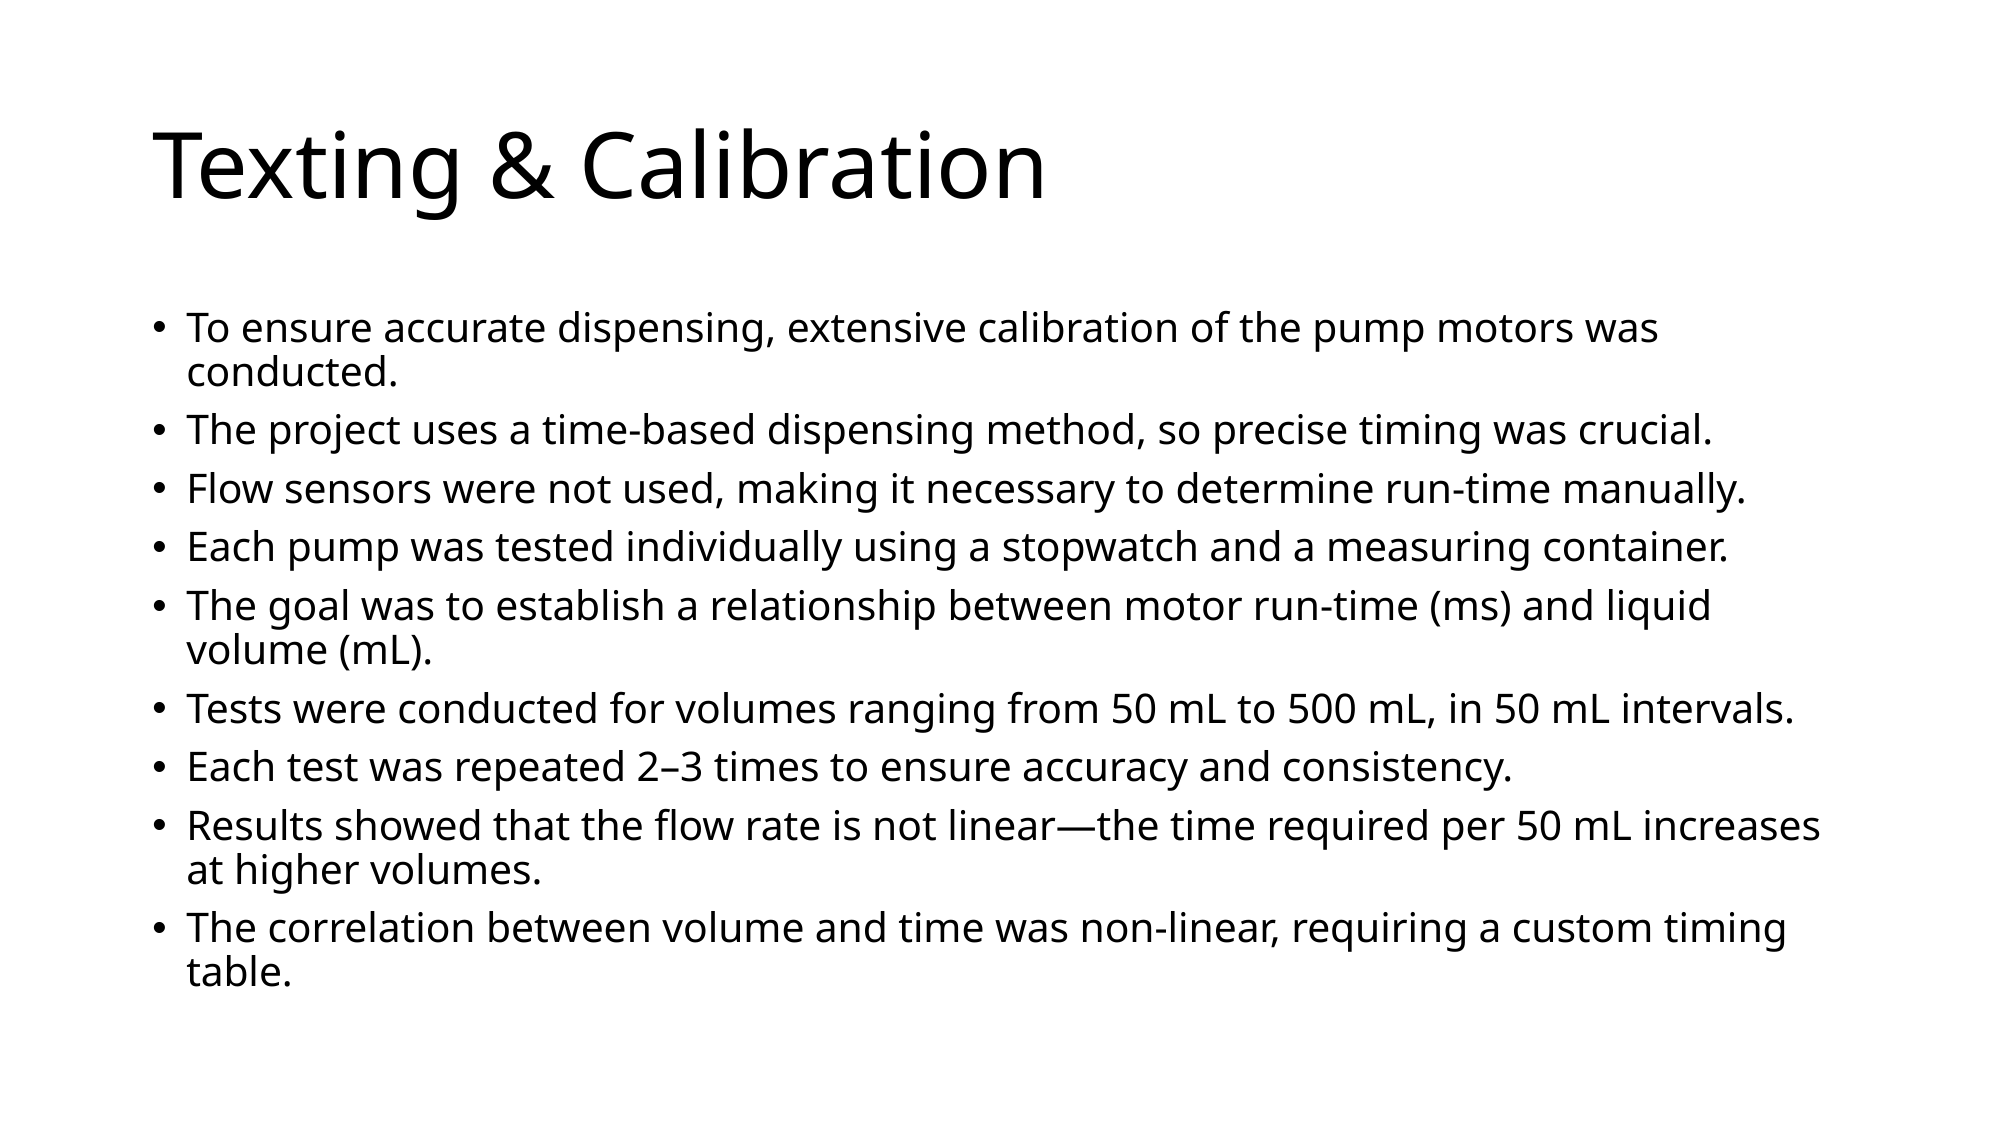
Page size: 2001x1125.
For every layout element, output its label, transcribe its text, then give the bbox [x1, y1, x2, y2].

list To ensure accurate dispensing, extensive calibration of the pump motors was conducted. The project uses a time-based dispensing method, so precise timing was crucial. Flow sensors were not used, making it necessary to determine run-time manually. Each pump was tested individually using a stopwatch and a measuring container. The goal was to establish a relationship between motor run-time (ms) and liquid volume (mL). Tests were conducted for volumes ranging from 50 mL to 500 mL, in 50 mL intervals. Each test was repeated 2–3 times to ensure accuracy and consistency. Results showed that the flow rate is not linear—the time required per 50 mL increases at higher volumes. The correlation between volume and time was non-linear, requiring a custom timing table. [137, 299, 1863, 1014]
title Texting & Calibration [137, 59, 1863, 278]
